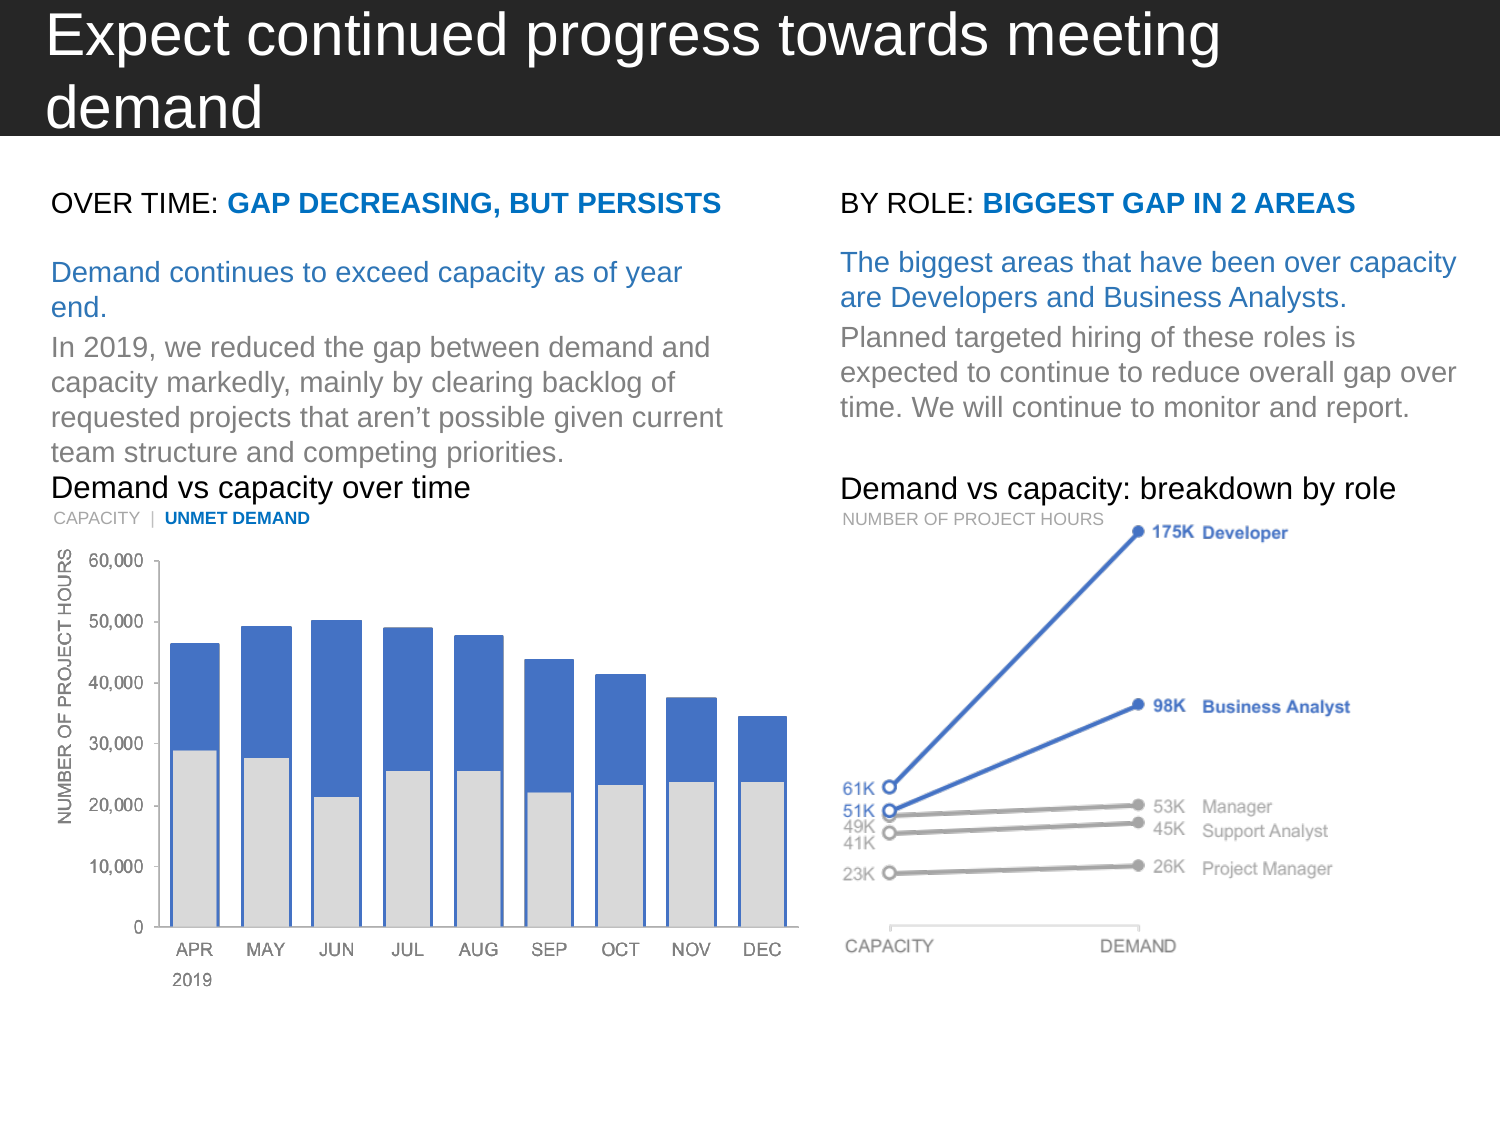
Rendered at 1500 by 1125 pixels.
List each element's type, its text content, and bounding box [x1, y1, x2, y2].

title Expect continued progress towards meeting demand [0, 0, 1500, 136]
text_box Demand vs capacity: breakdown by role [825, 460, 1476, 526]
picture [35, 459, 814, 994]
text_box OVER TIME: GAP DECREASING, BUT PERSISTS Demand continues to exceed capacity as of year end. In 2019, we reduced the gap between demand and capacity markedly, mainly by clearing backlog of requested projects that aren’t possible given current team structure and competing priorities. [36, 176, 760, 432]
text_box BY ROLE: BIGGEST GAP IN 2 AREAS The biggest areas that have been over capacity are Developers and Business Analysts. Planned targeted hiring of these roles is expected to continue to reduce overall gap over time. We will continue to monitor and report. [825, 176, 1476, 432]
picture [817, 524, 1440, 960]
